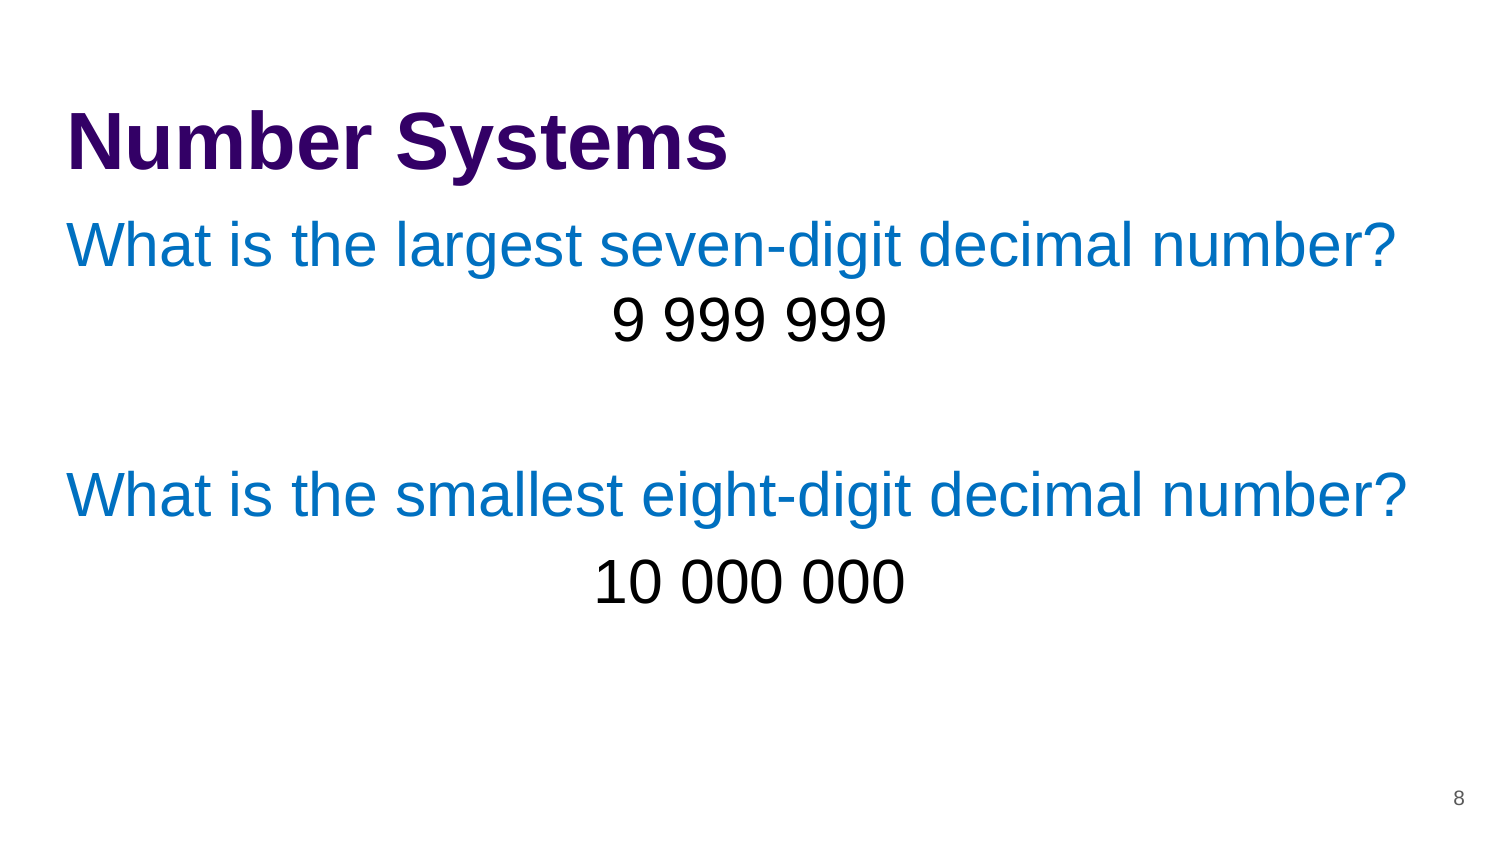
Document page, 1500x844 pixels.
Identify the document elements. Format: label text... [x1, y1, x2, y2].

title Number Systems [51, 72, 1449, 167]
list What is the largest seven-digit decimal number? 9 999 999 What is the smallest eight-digit decimal number? 10 000 000 [51, 189, 1449, 750]
slide_number ‹#› [1389, 764, 1480, 830]
